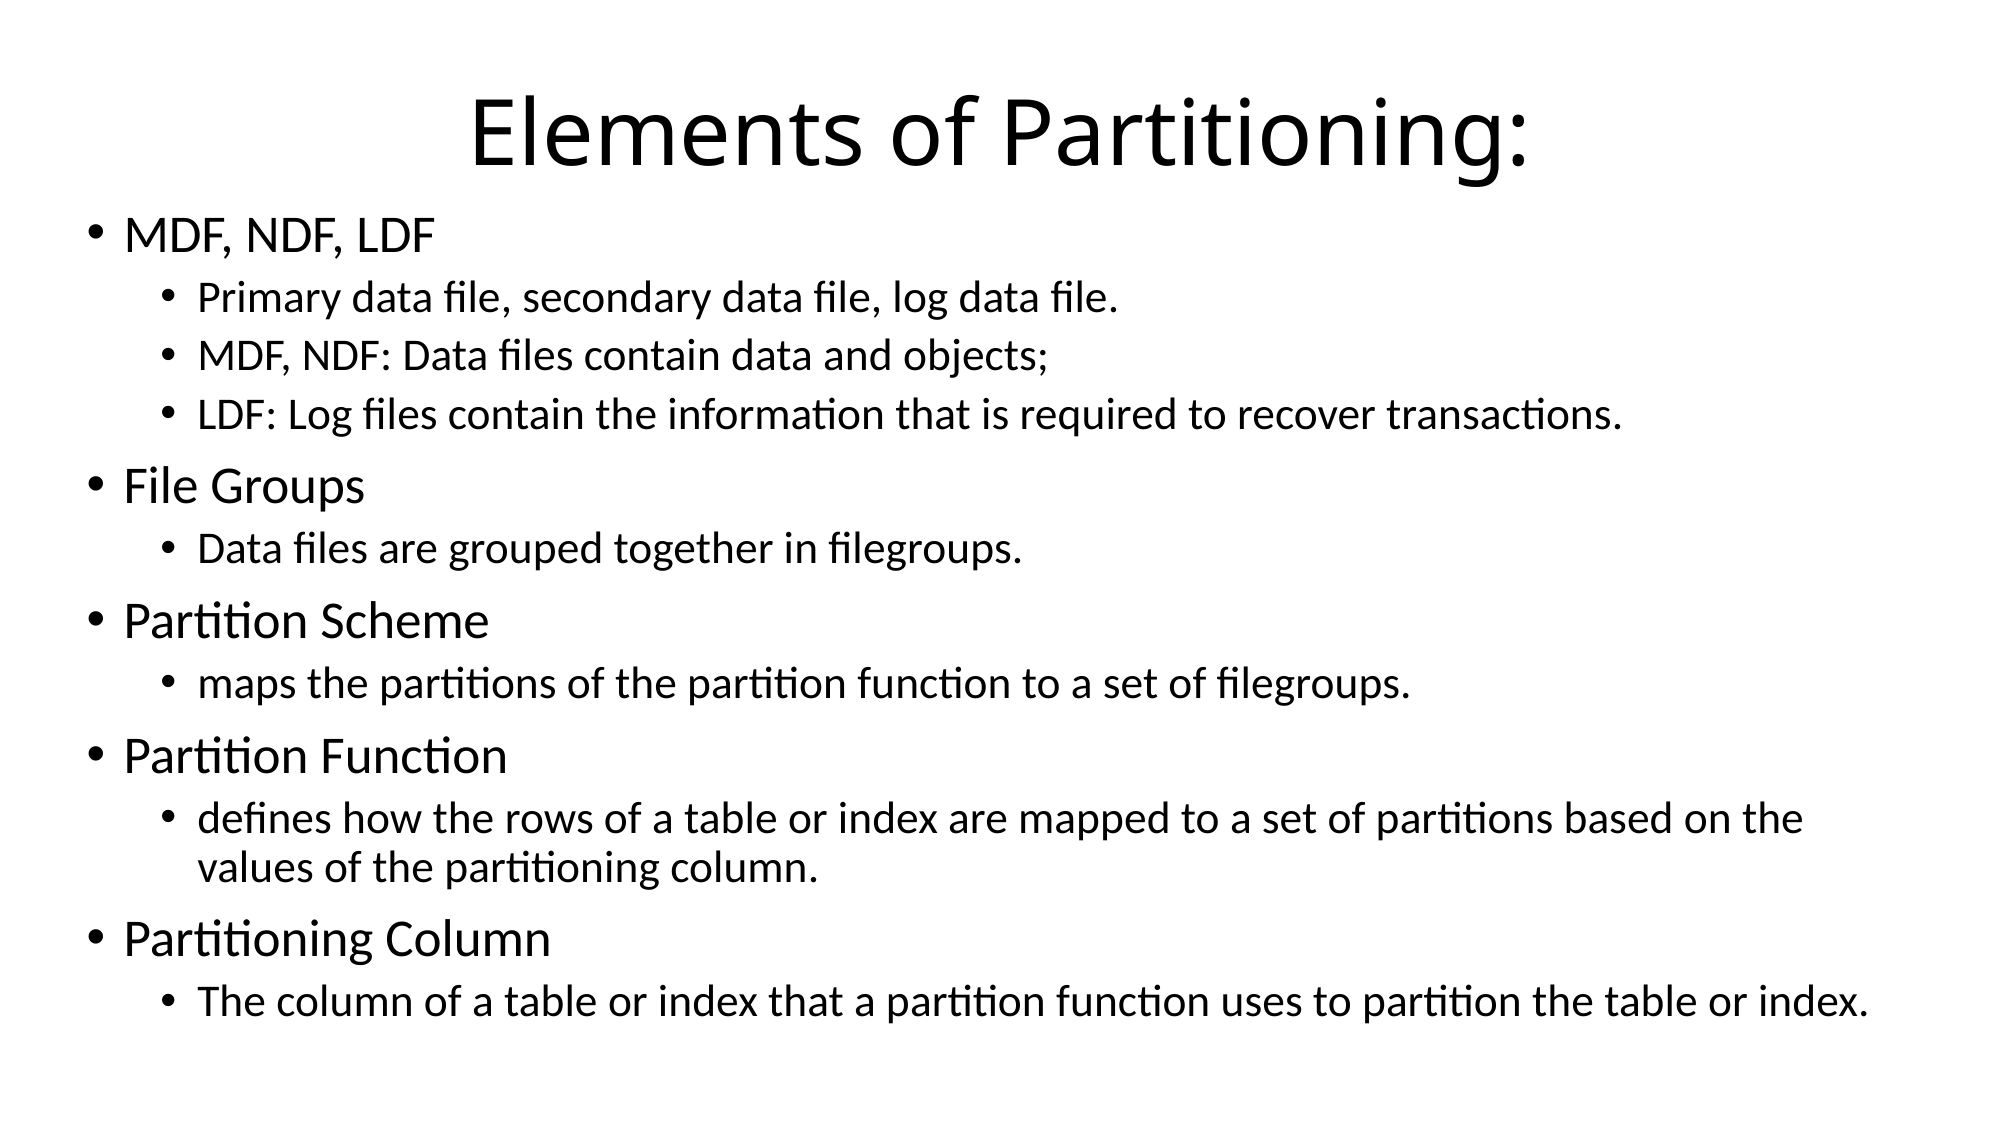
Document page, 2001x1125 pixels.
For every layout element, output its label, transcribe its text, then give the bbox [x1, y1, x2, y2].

list MDF, NDF, LDF Primary data file, secondary data file, log data file. MDF, NDF: Data files contain data and objects; LDF: Log files contain the information that is required to recover transactions. File Groups Data files are grouped together in filegroups. Partition Scheme maps the partitions of the partition function to a set of filegroups. Partition Function defines how the rows of a table or index are mapped to a set of partitions based on the values of the partitioning column. Partitioning Column The column of a table or index that a partition function uses to partition the table or index. [71, 198, 1900, 1083]
title Elements of Partitioning: [137, 59, 1863, 198]
